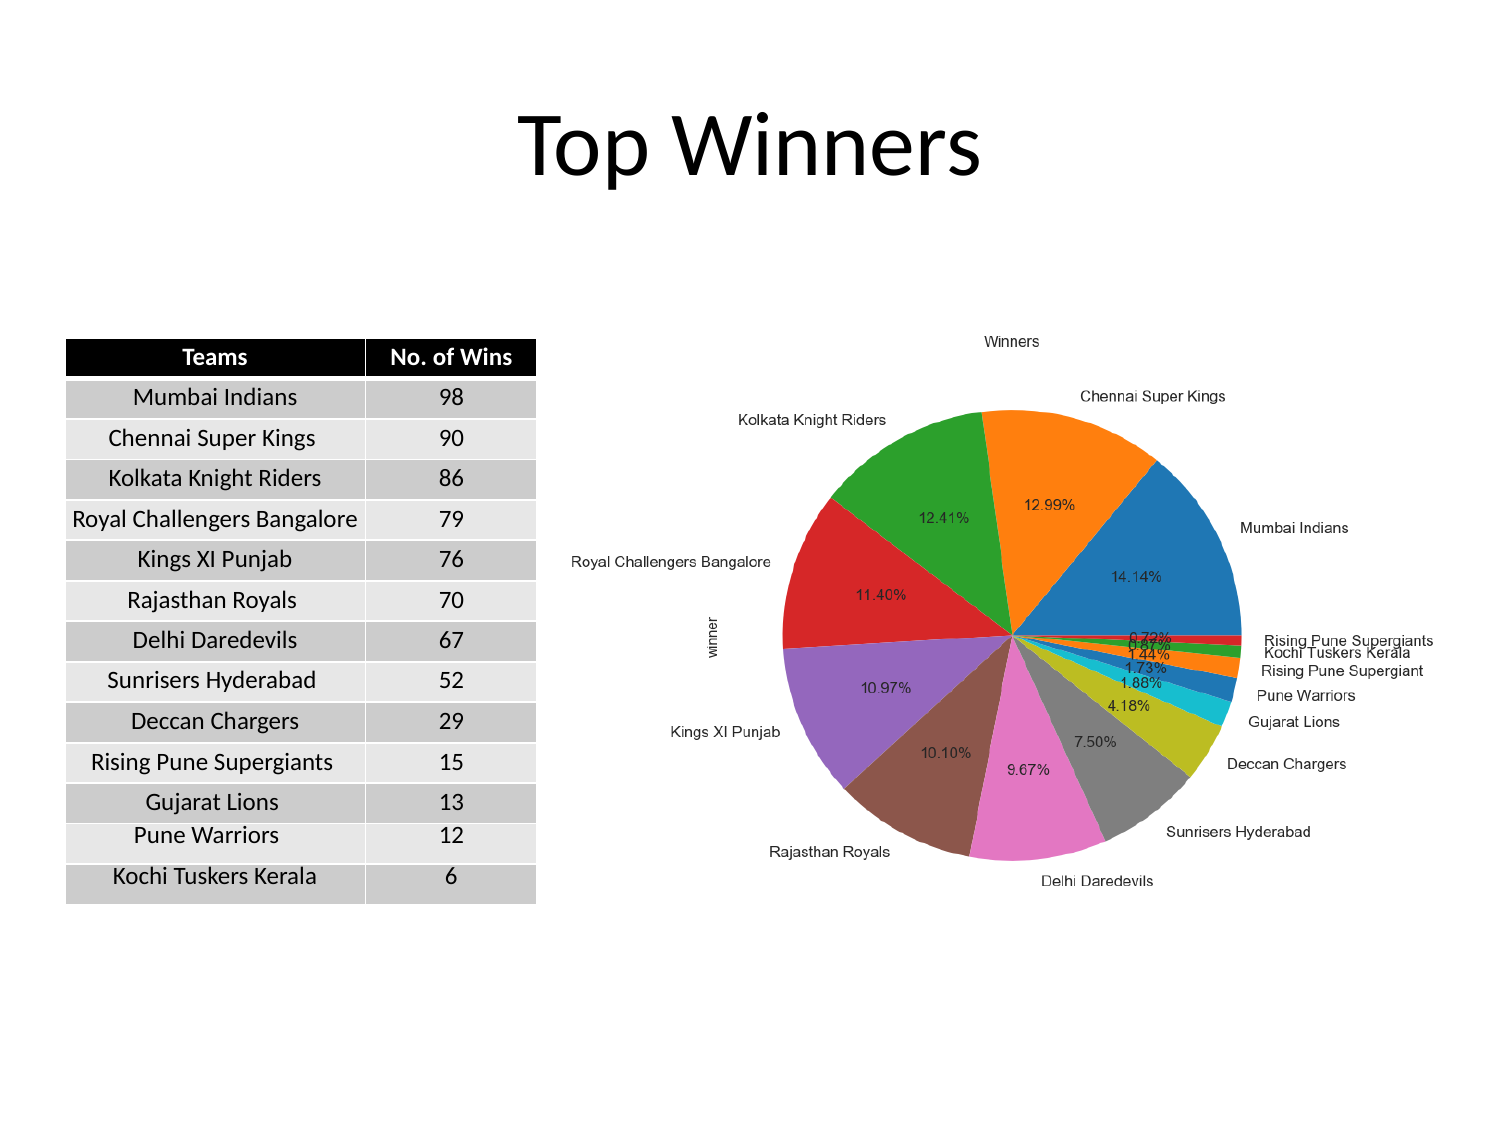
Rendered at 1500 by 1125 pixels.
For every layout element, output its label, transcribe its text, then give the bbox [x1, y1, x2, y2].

table_header No. of Wins [366, 339, 536, 376]
table_cell Gujarat Lions [66, 784, 365, 823]
table_cell Chennai Super Kings [66, 420, 365, 459]
table_cell Kings XI Punjab [66, 541, 365, 580]
table_cell Deccan Chargers [66, 703, 365, 742]
table_cell 15 [366, 744, 536, 782]
table_cell 86 [366, 460, 536, 499]
table_cell 52 [366, 663, 536, 701]
table_cell 29 [366, 703, 536, 742]
table_cell Royal Challengers Bangalore [66, 501, 365, 539]
table_cell 79 [366, 501, 536, 539]
table_cell 70 [366, 582, 536, 620]
table_cell Rising Pune Supergiants [66, 744, 365, 782]
table_cell 6 [366, 865, 536, 904]
table_cell Pune Warriors [66, 824, 365, 863]
table_cell Mumbai Indians [66, 381, 365, 418]
table_cell 98 [366, 381, 536, 418]
title Top Winners [75, 45, 1425, 233]
table_cell 76 [366, 541, 536, 580]
table_cell Rajasthan Royals [66, 582, 365, 620]
table_cell 12 [366, 824, 536, 863]
table_cell 67 [366, 622, 536, 661]
picture [560, 326, 1442, 929]
table_header Teams [66, 339, 365, 376]
table_cell 13 [366, 784, 536, 823]
table_cell Delhi Daredevils [66, 622, 365, 661]
table_cell Kolkata Knight Riders [66, 460, 365, 499]
table_cell 90 [366, 420, 536, 459]
table_cell Sunrisers Hyderabad [66, 663, 365, 701]
table_cell Kochi Tuskers Kerala [66, 865, 365, 904]
